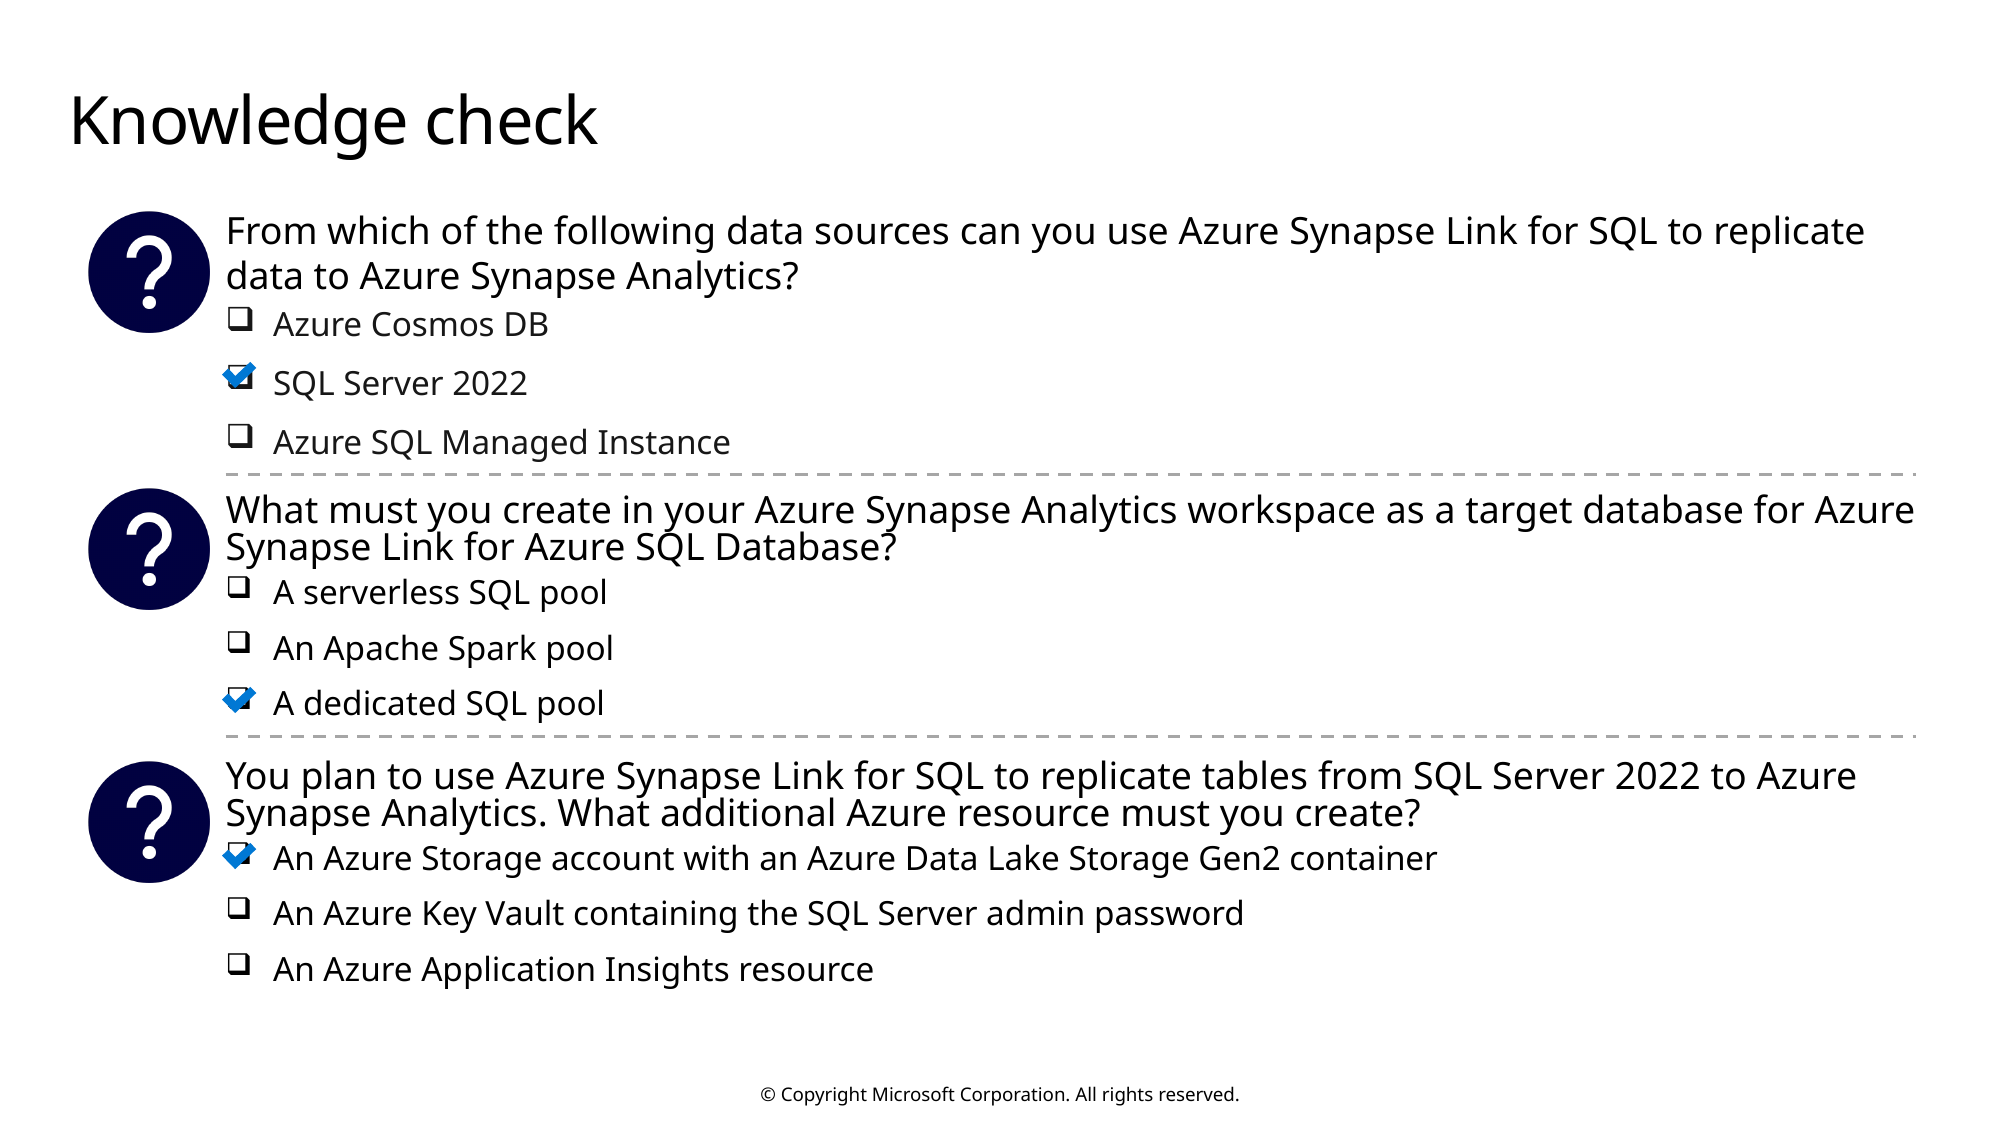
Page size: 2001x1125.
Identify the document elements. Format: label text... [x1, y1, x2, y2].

text_box [225, 690, 253, 710]
list From which of the following data sources can you use Azure Synapse Link for SQL to replicate data to Azure Synapse Analytics? Azure Cosmos DB SQL Server 2022 Azure SQL Managed Instance [225, 215, 1930, 453]
text_box [225, 365, 253, 385]
picture [72, 745, 226, 899]
list What must you create in your Azure Synapse Analytics workspace as a target database for Azure Synapse Link for Azure SQL Database? A serverless SQL pool An Apache Spark pool A dedicated SQL pool [225, 489, 1930, 727]
picture [72, 471, 226, 626]
title Knowledge check [68, 72, 1930, 184]
text_box [226, 846, 253, 866]
picture [72, 195, 226, 350]
list You plan to use Azure Synapse Link for SQL to replicate tables from SQL Server 2022 to Azure Synapse Analytics. What additional Azure resource must you create? An Azure Storage account with an Azure Data Lake Storage Gen2 container An Azure Key Vault containing the SQL Server admin password An Azure Application Insights resource [225, 746, 1930, 1002]
